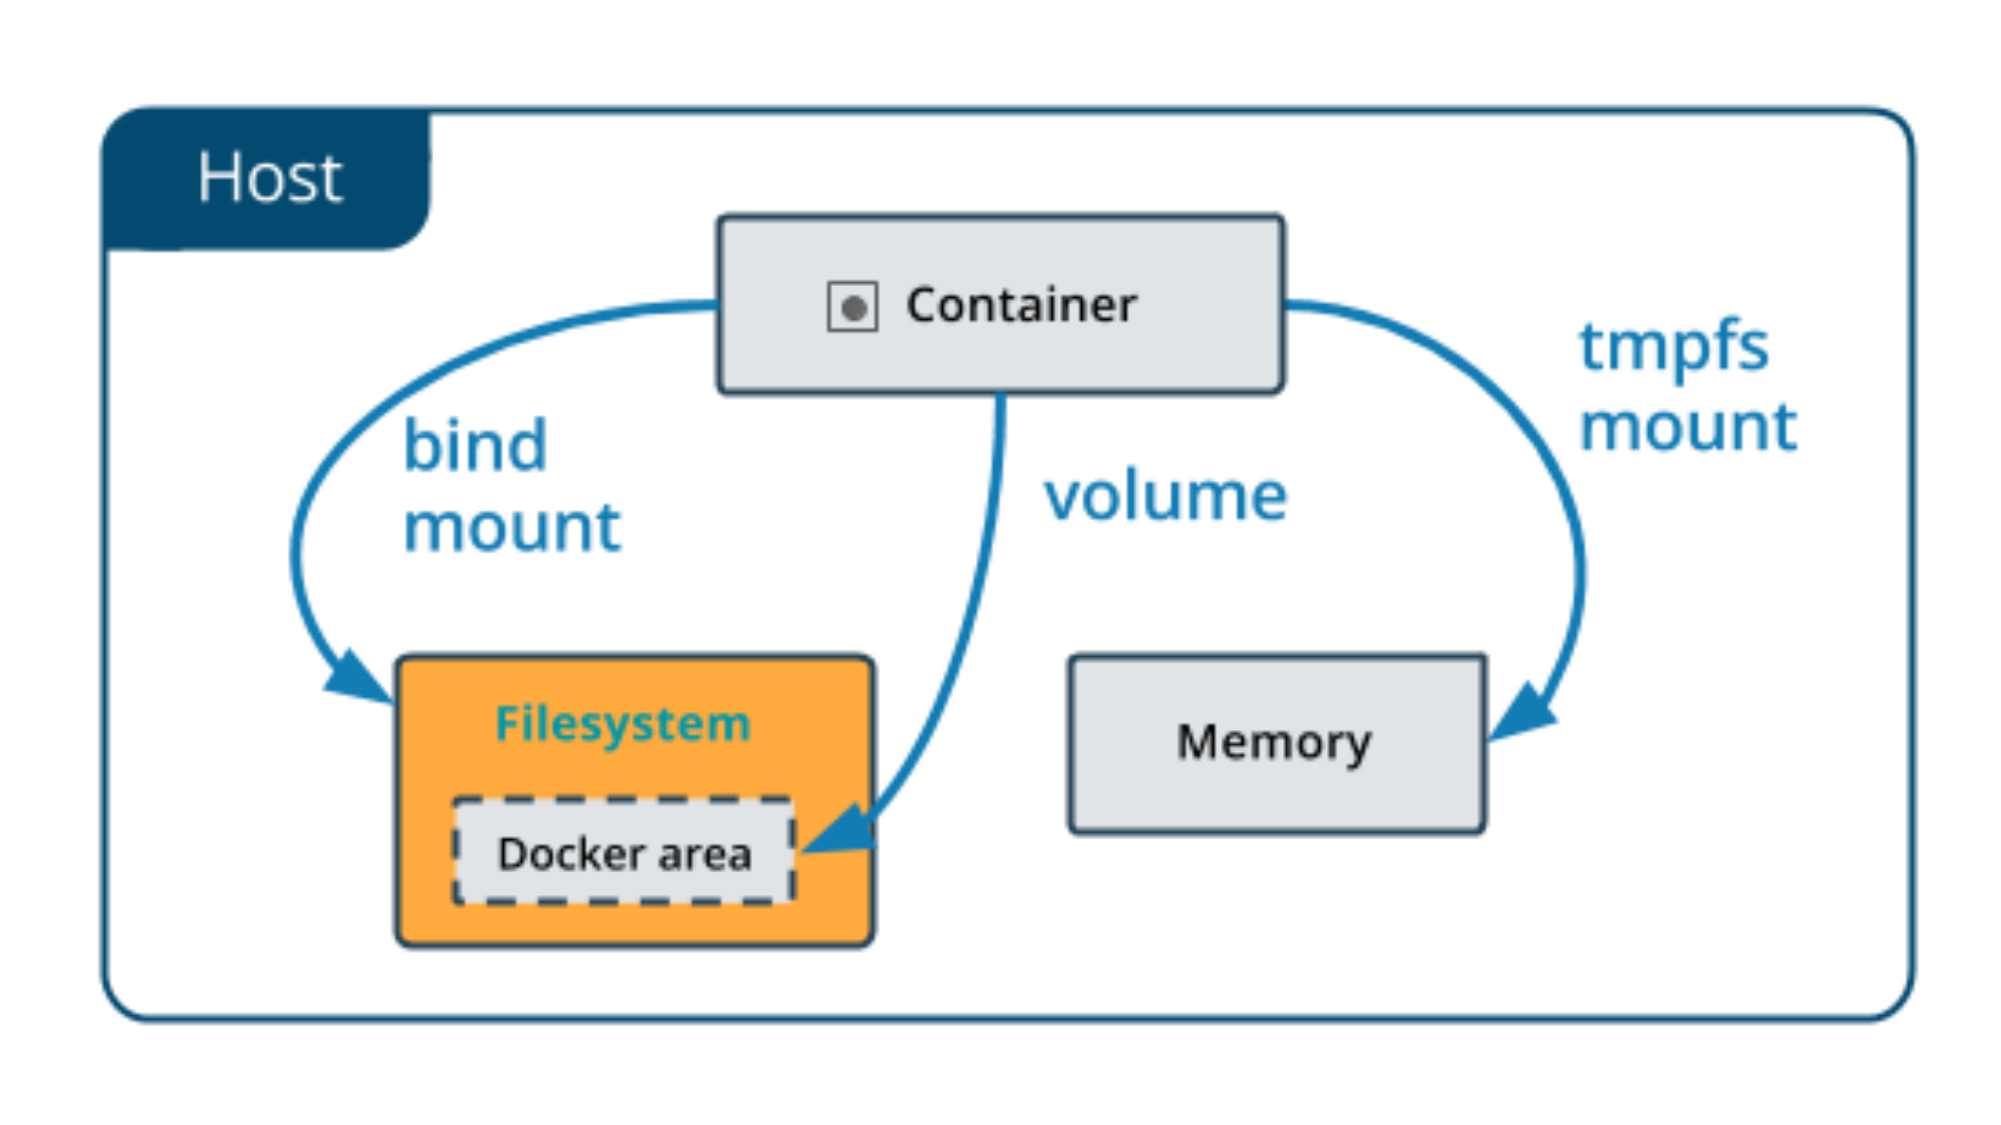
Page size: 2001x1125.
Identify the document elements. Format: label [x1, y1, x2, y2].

picture [92, 99, 1930, 1037]
